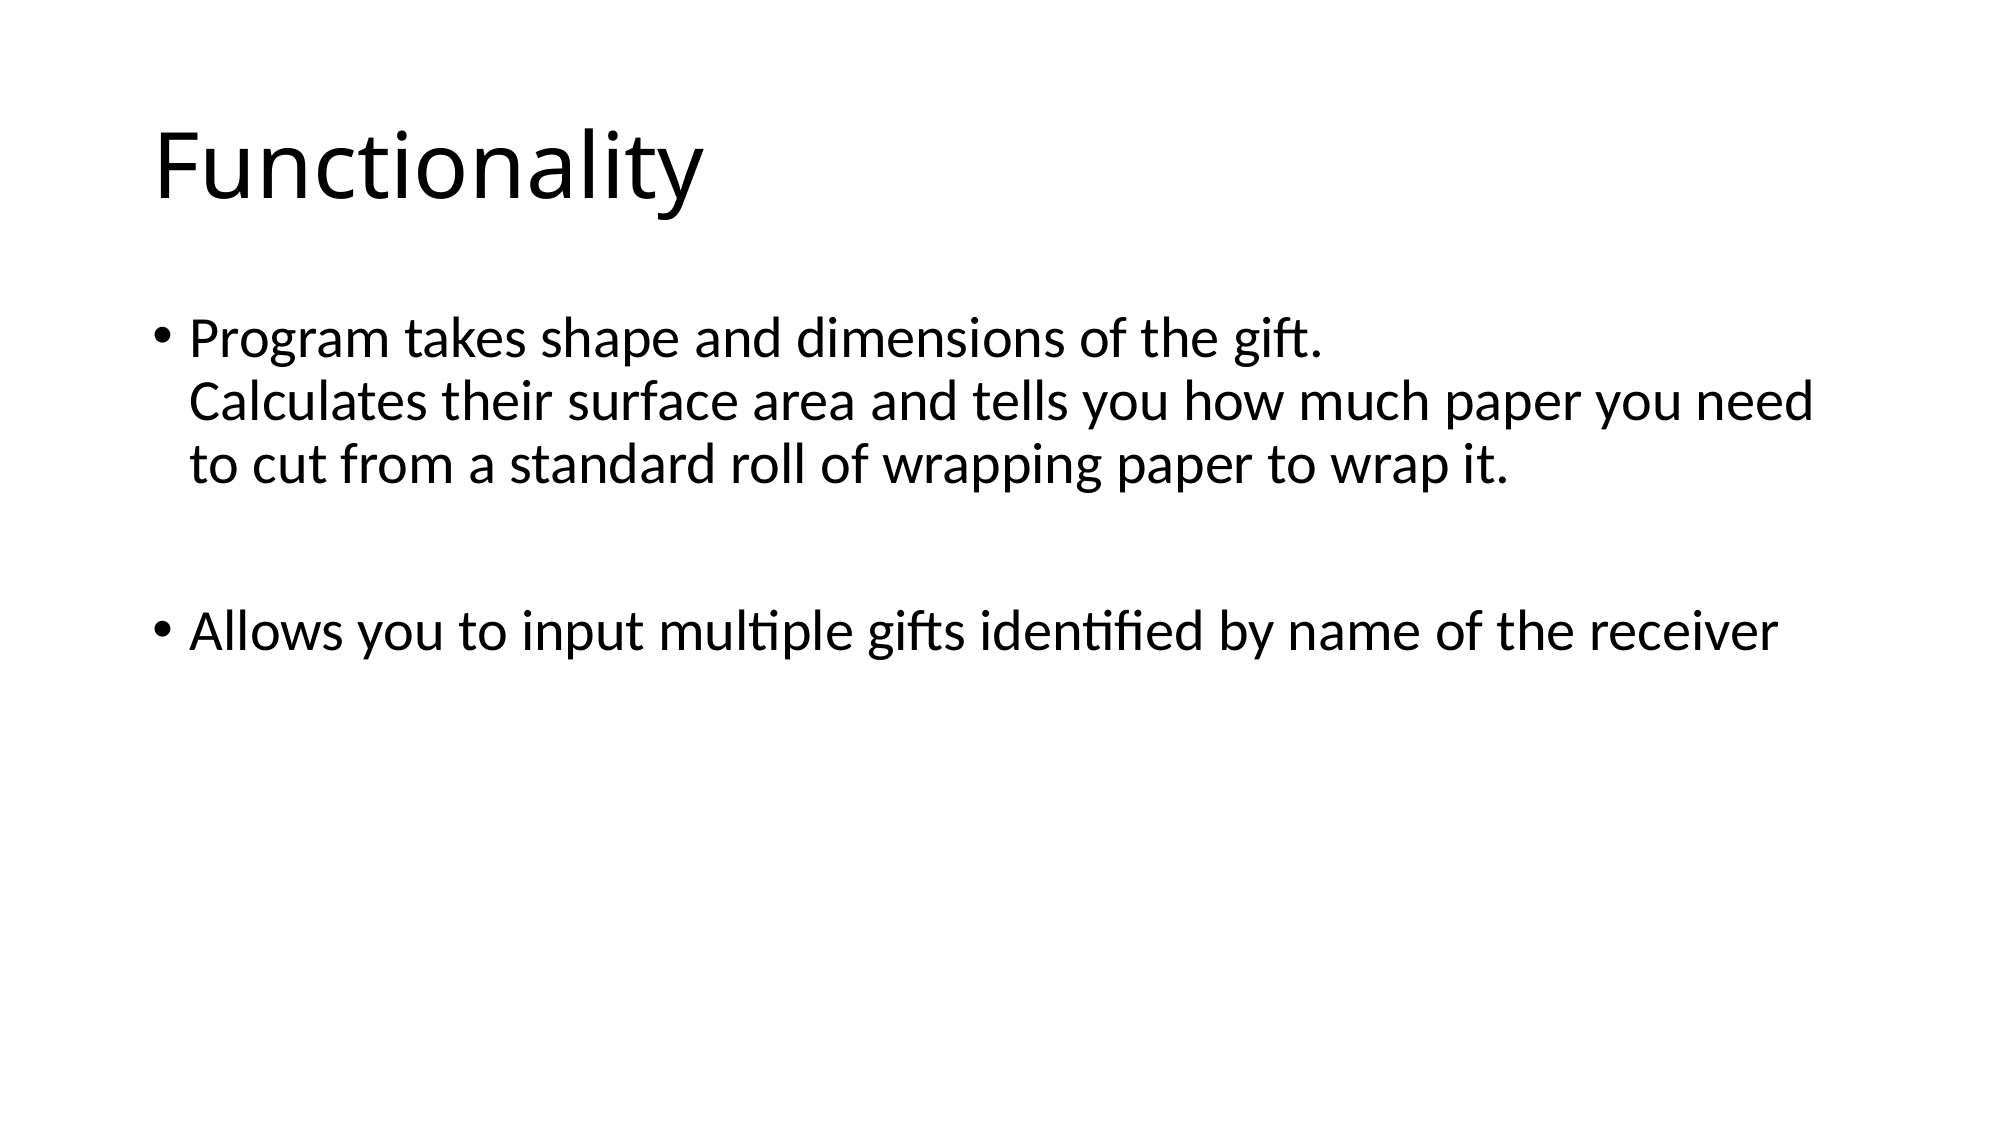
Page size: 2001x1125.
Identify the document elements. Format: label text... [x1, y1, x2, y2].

list Program takes shape and dimensions of the gift. Calculates their surface area and tells you how much paper you need to cut from a standard roll of wrapping paper to wrap it. Allows you to input multiple gifts identified by name of the receiver [137, 299, 1863, 1014]
title Functionality [137, 59, 1863, 278]
